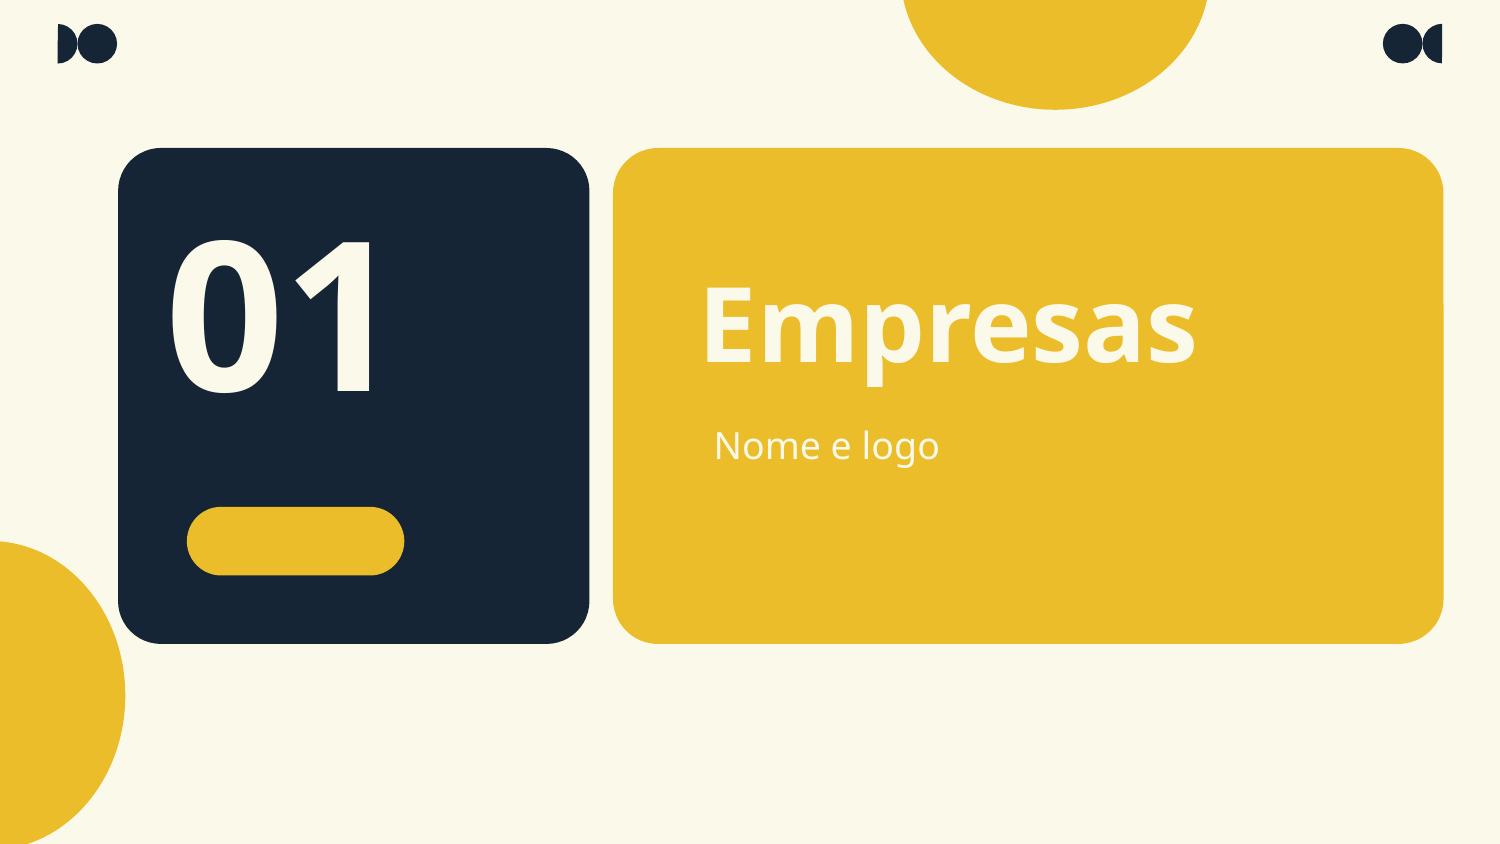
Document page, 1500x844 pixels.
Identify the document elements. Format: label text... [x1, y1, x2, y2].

subtitle Nome e logo [698, 406, 1155, 520]
text_box [118, 147, 590, 644]
text_box [186, 506, 405, 576]
title 01 [118, 148, 450, 468]
title Empresas [698, 244, 1357, 421]
text_box [612, 147, 1444, 644]
